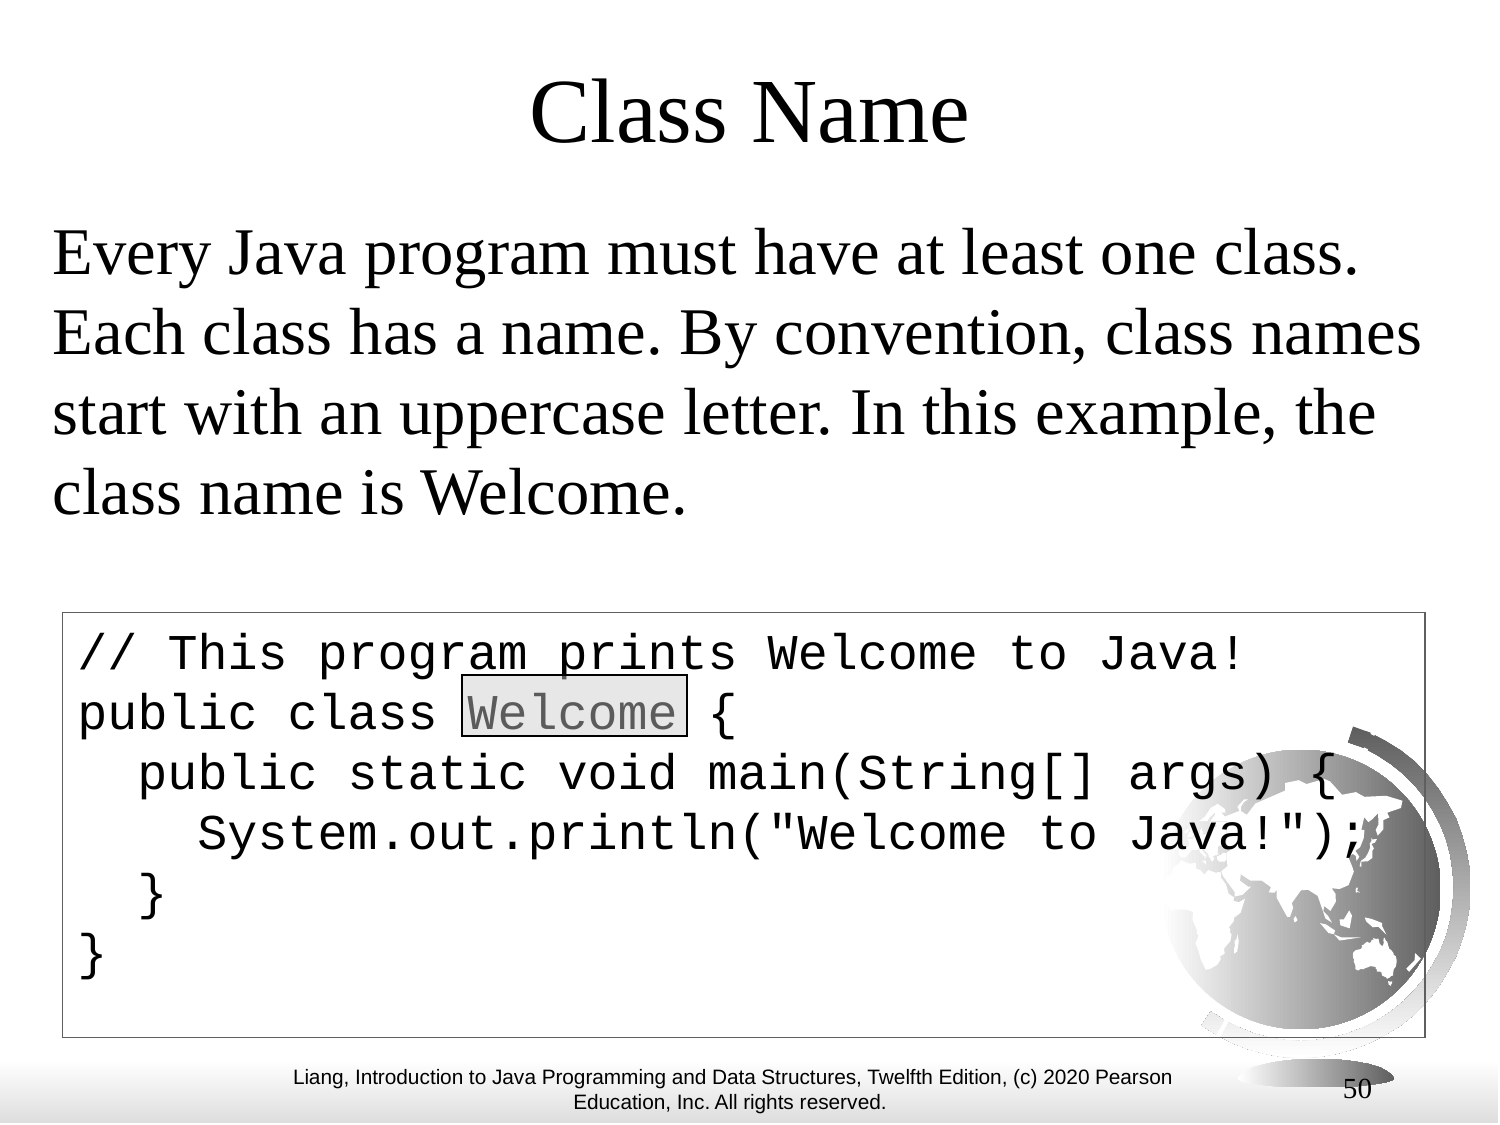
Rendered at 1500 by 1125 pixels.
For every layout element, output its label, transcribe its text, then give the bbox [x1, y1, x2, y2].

text_box [462, 674, 688, 736]
slide_number 50 [1074, 1049, 1388, 1125]
list Every Java program must have at least one class. Each class has a name. By convention, class names start with an uppercase letter. In this example, the class name is Welcome. [37, 200, 1475, 550]
text_box // This program prints Welcome to Java! public class Welcome { public static void main(String[] args) { System.out.println("Welcome to Java!"); } } [62, 612, 1425, 1038]
title Class Name [112, 62, 1388, 150]
